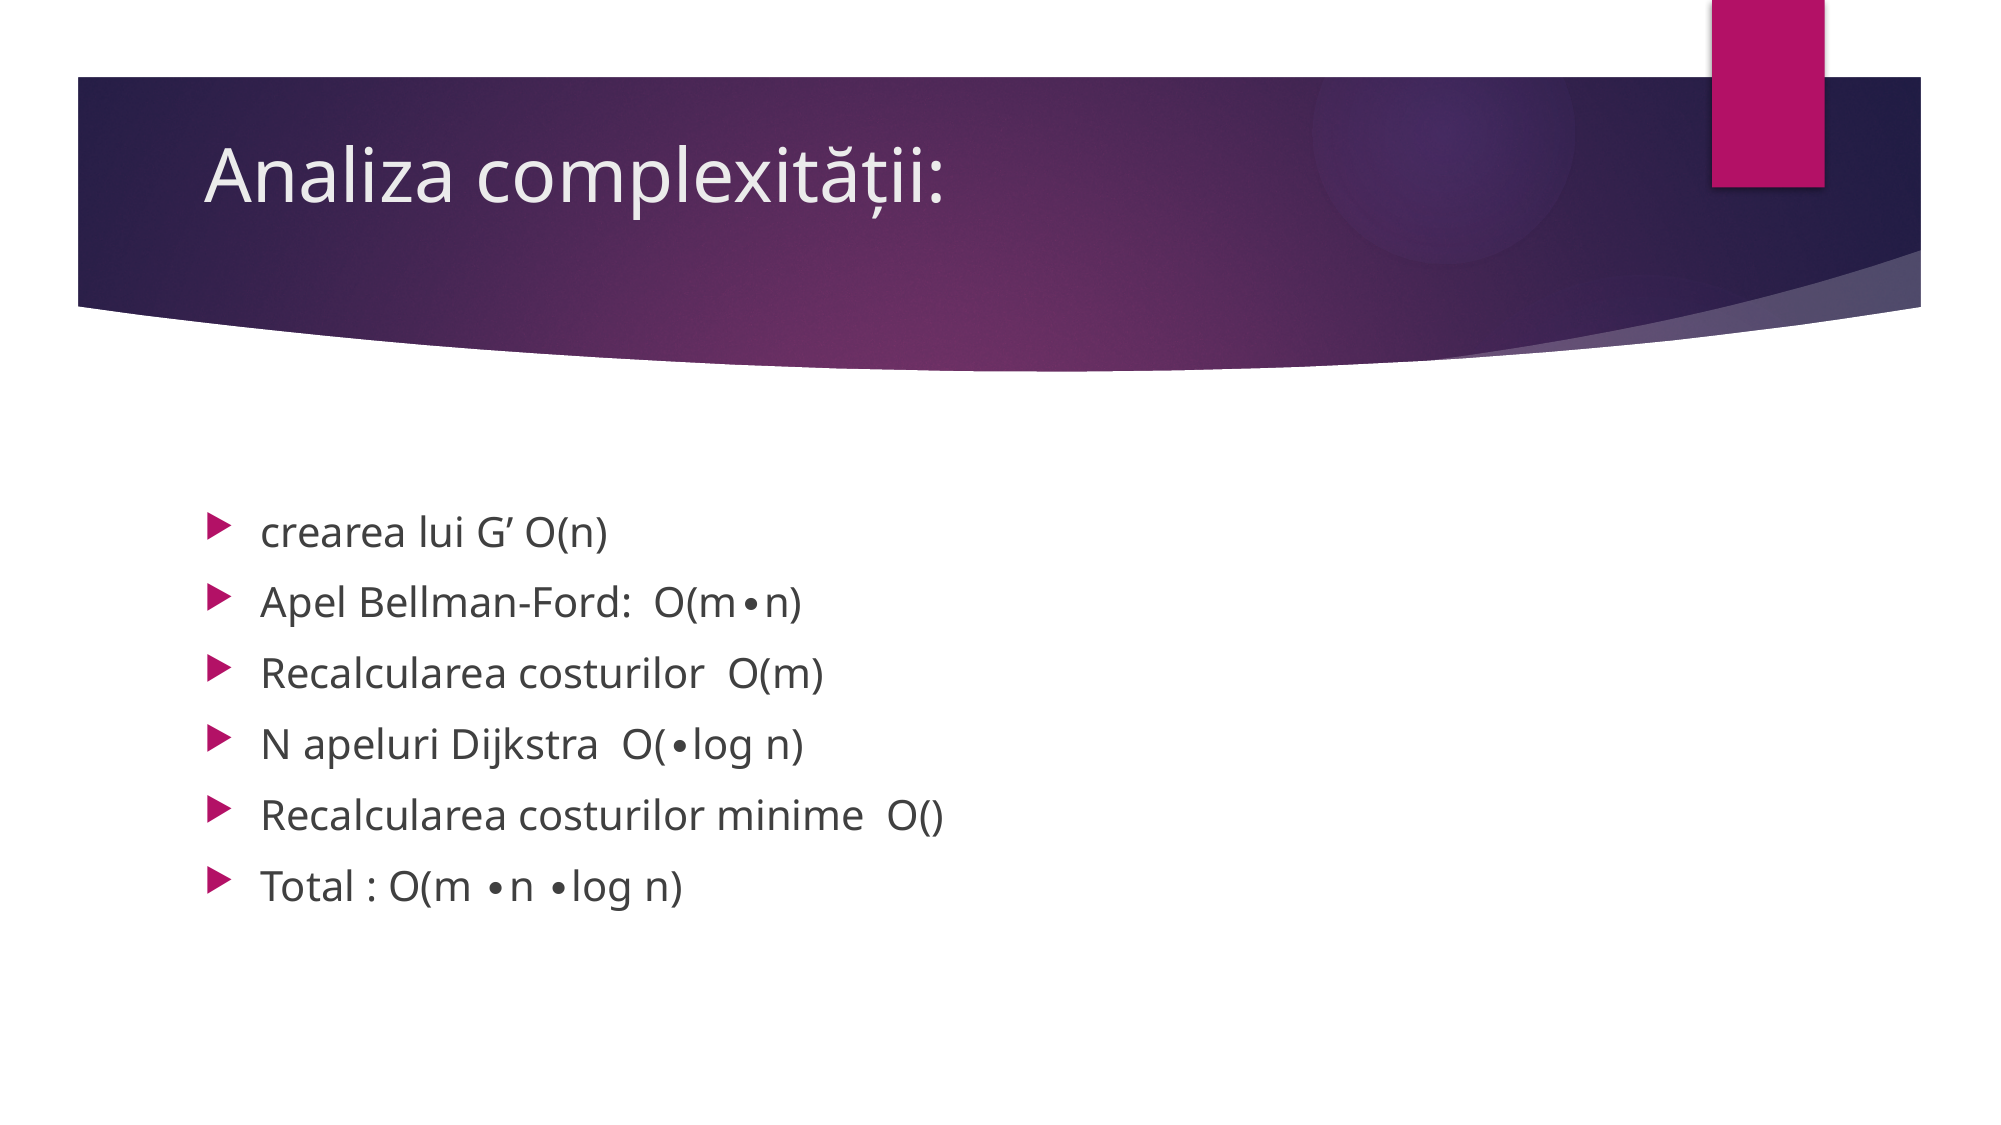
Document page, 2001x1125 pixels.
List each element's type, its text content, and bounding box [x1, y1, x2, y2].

title Analiza complexității: [189, 159, 1627, 276]
